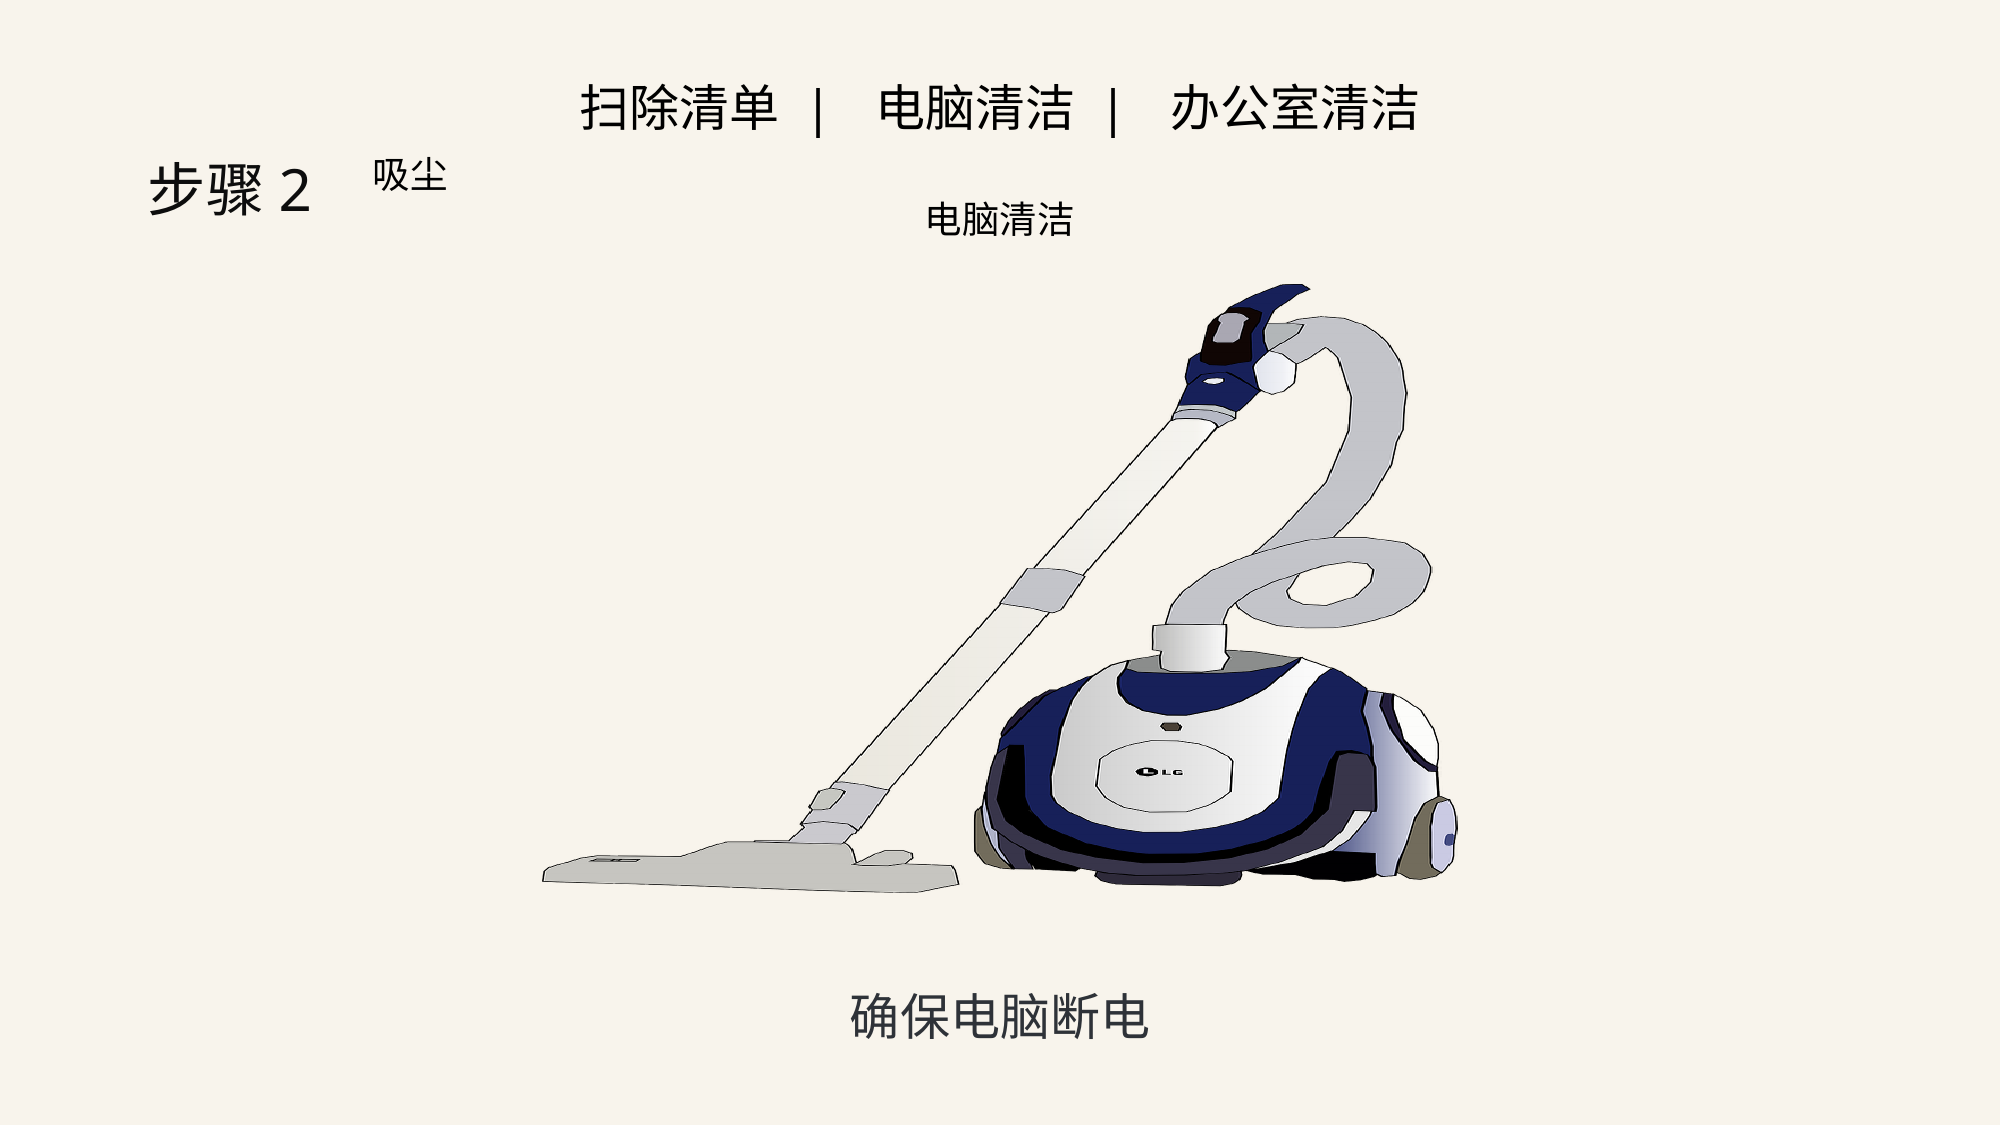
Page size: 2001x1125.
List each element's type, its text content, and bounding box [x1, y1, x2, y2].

text_box 扫除清单 | 电脑清洁 | 办公室清洁 [357, 69, 1643, 145]
picture [542, 284, 1458, 893]
text_box 步骤2 [133, 145, 358, 230]
text_box 吸尘 [357, 144, 710, 204]
text_box 确保电脑断电 [142, 978, 1858, 1053]
text_box 电脑清洁 [737, 188, 1263, 249]
